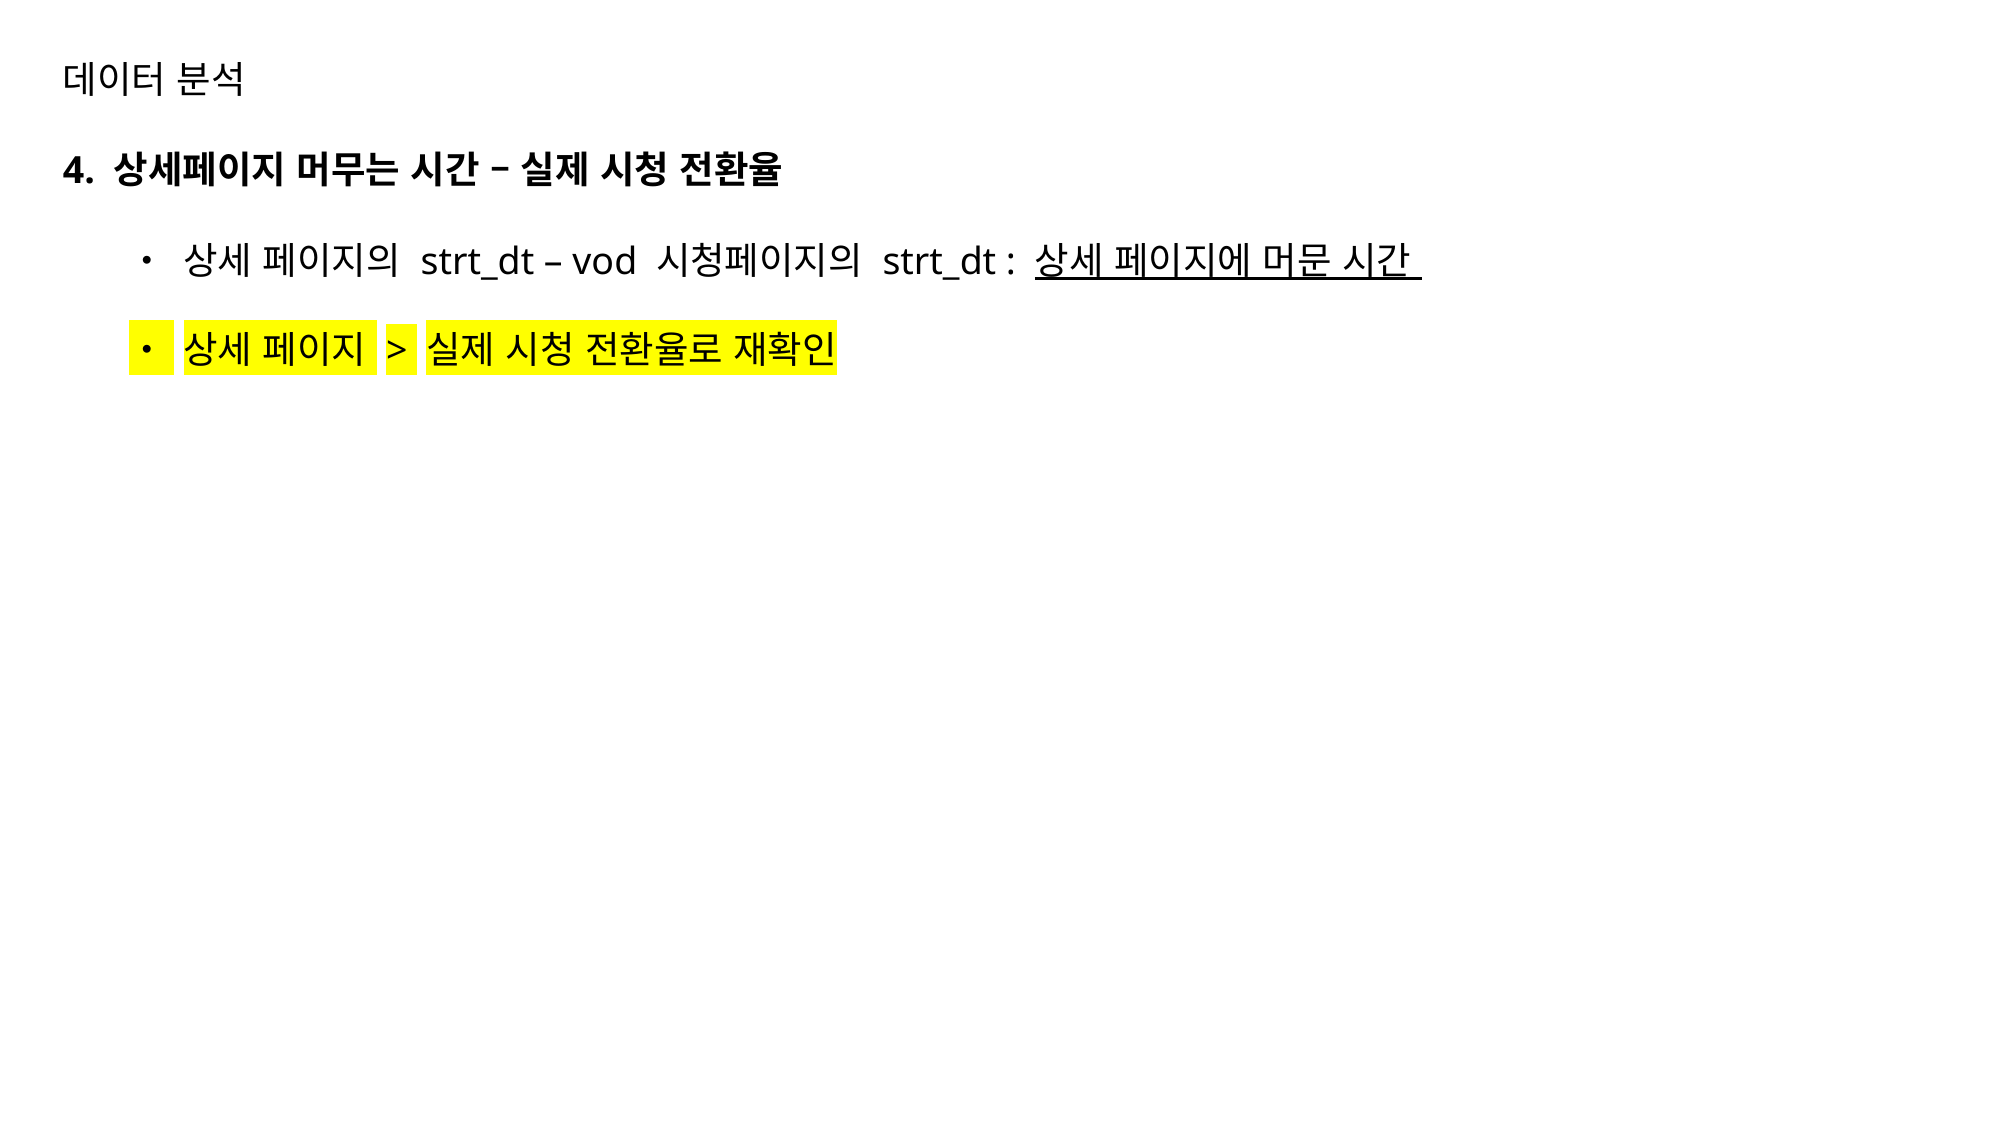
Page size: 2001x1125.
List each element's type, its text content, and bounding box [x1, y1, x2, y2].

text_box • 상세 페이지 > 실제 시청 전환율로 재확인 [113, 318, 1873, 379]
text_box 데이터 분석 4. 상세페이지 머무는 시간 – 실제 시청 전환율 [48, 48, 1079, 199]
text_box • 상세 페이지의 strt_dt – vod 시청페이지의 strt_dt : 상세 페이지에 머문 시간 [113, 229, 1873, 289]
